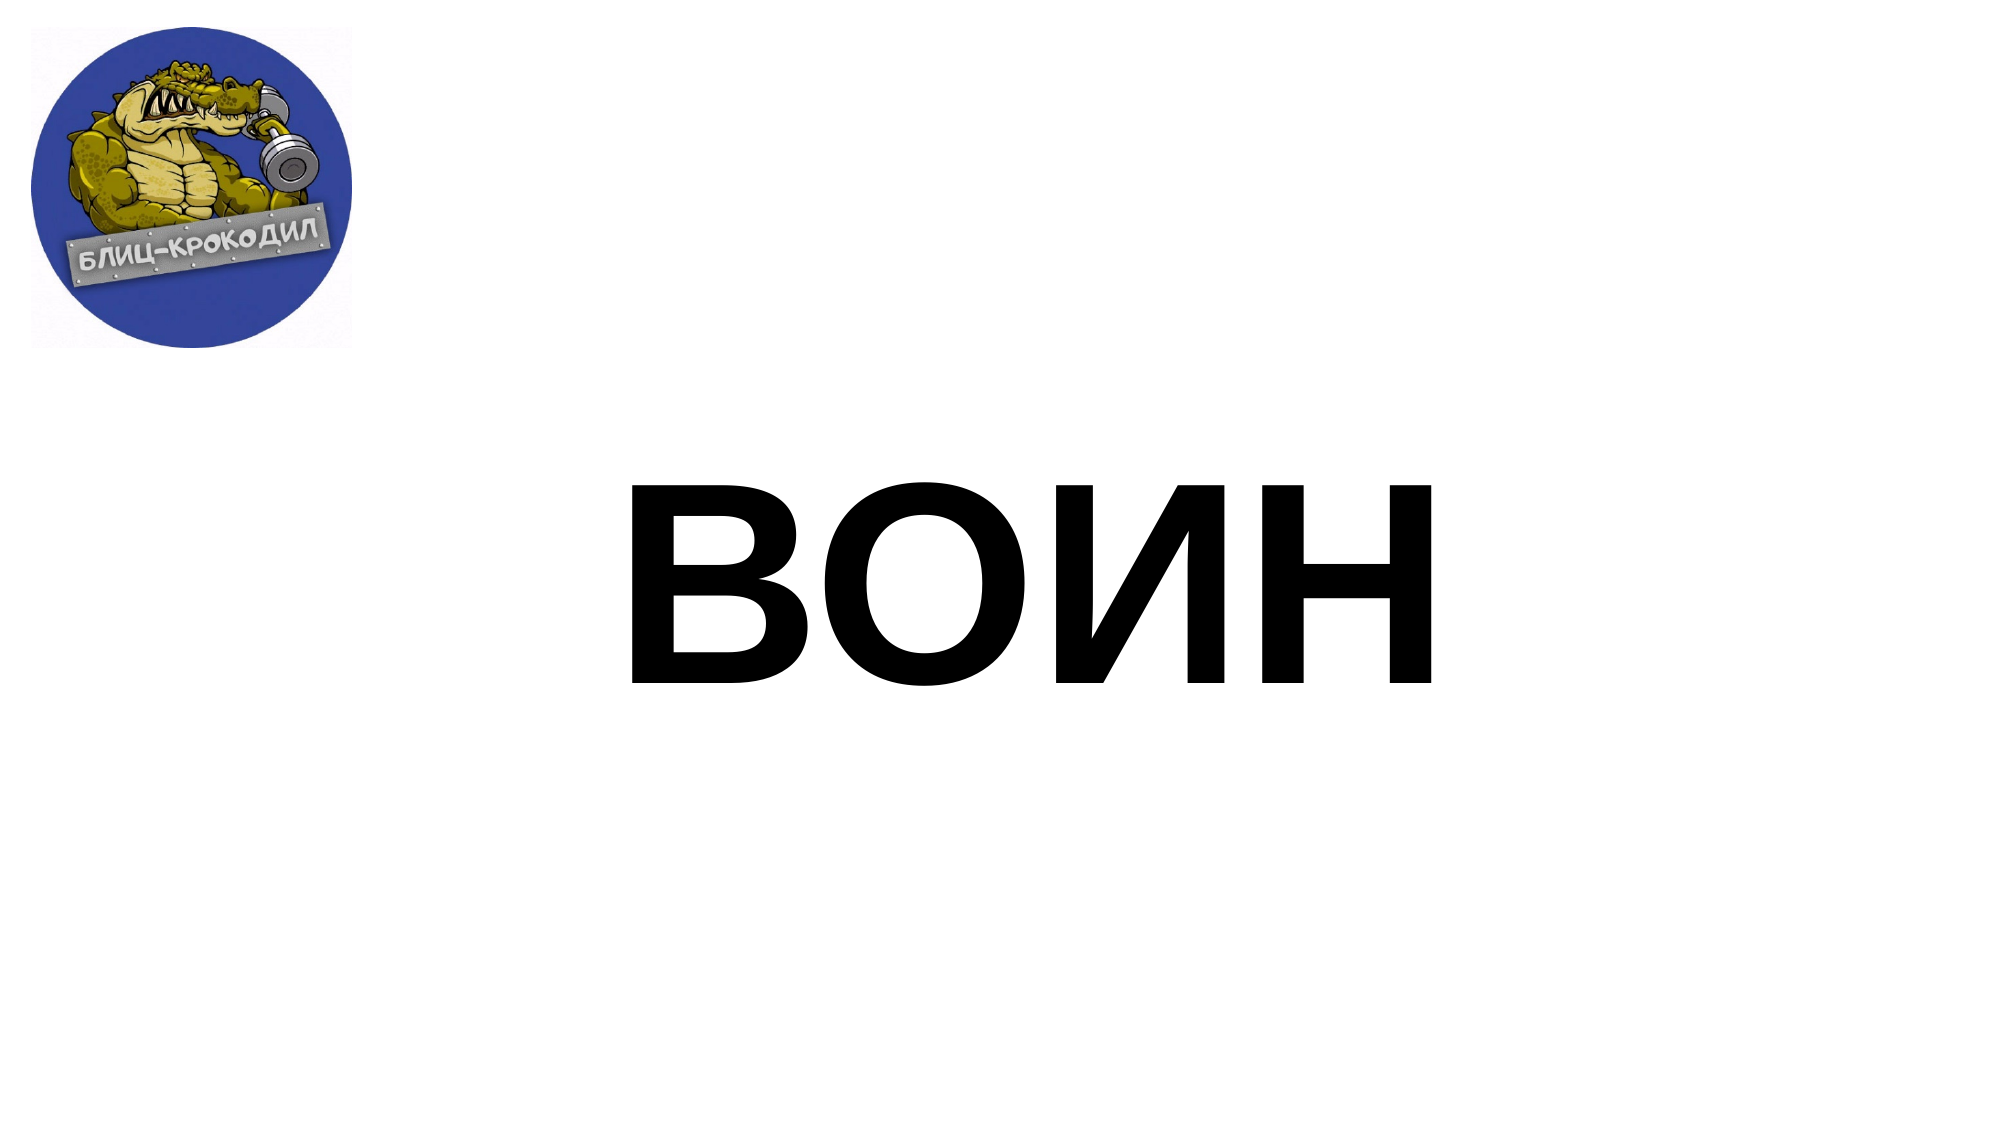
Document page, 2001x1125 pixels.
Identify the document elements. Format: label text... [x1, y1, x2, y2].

picture [31, 27, 352, 348]
title ВОИН [282, 361, 1783, 754]
